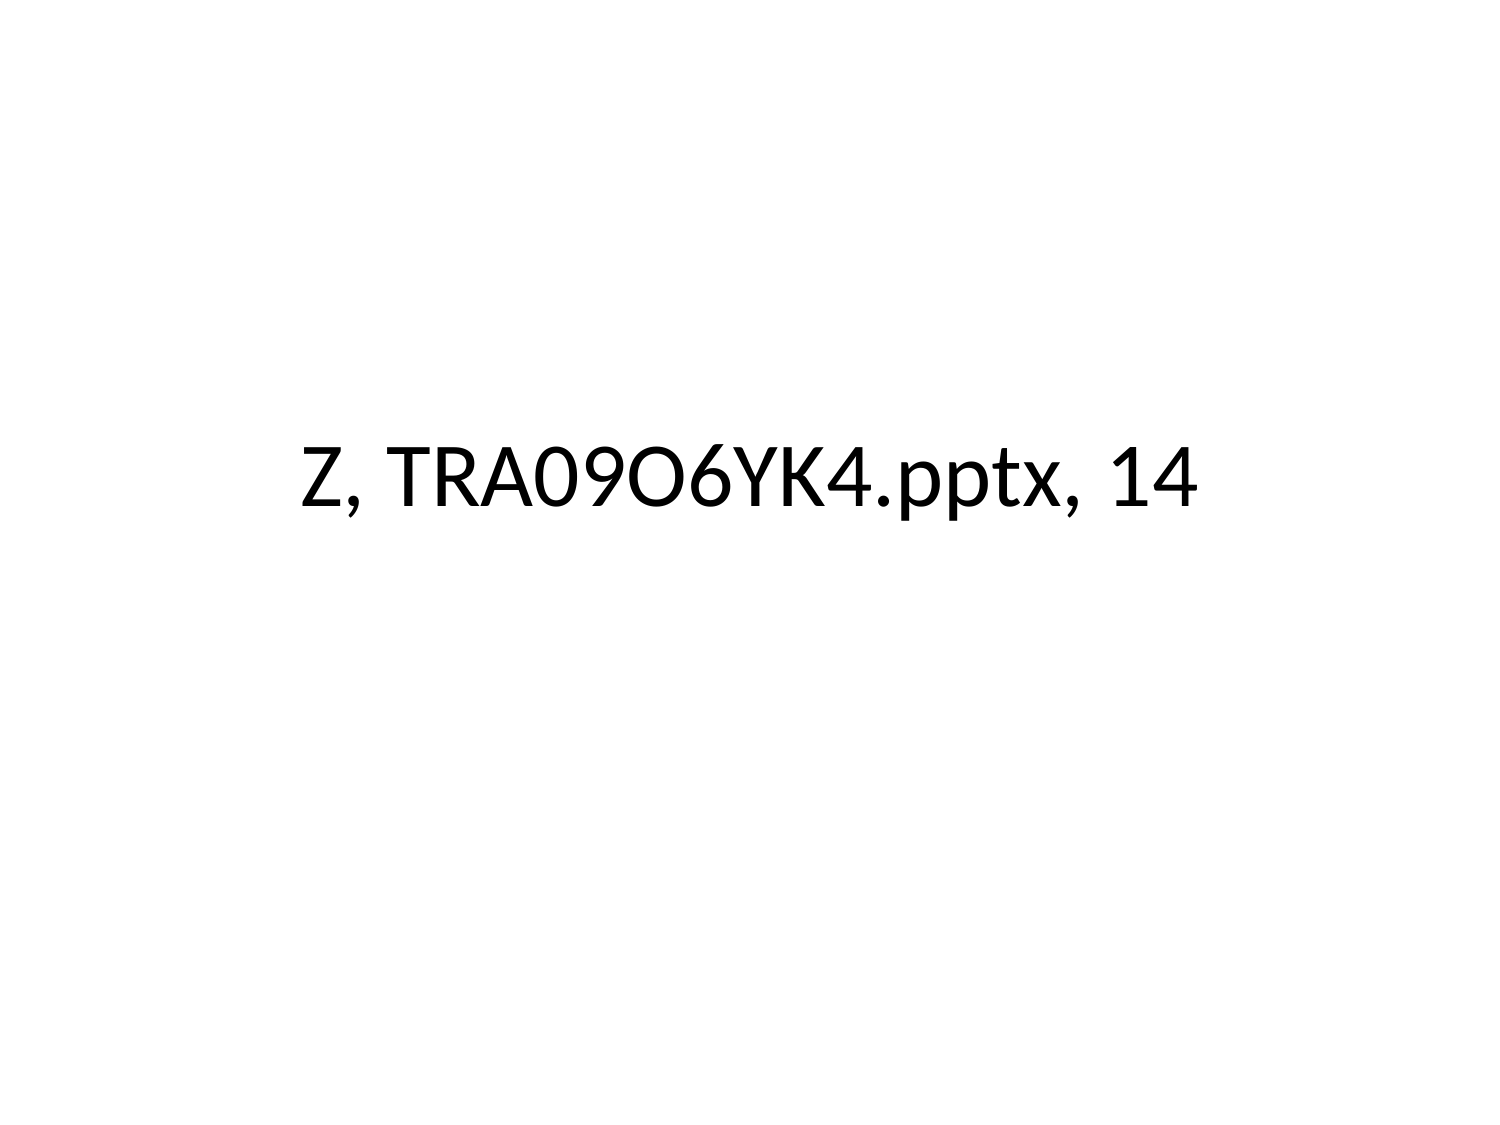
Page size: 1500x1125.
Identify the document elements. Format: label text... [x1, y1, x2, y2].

title Z, TRA09O6YK4.pptx, 14 [112, 349, 1388, 591]
